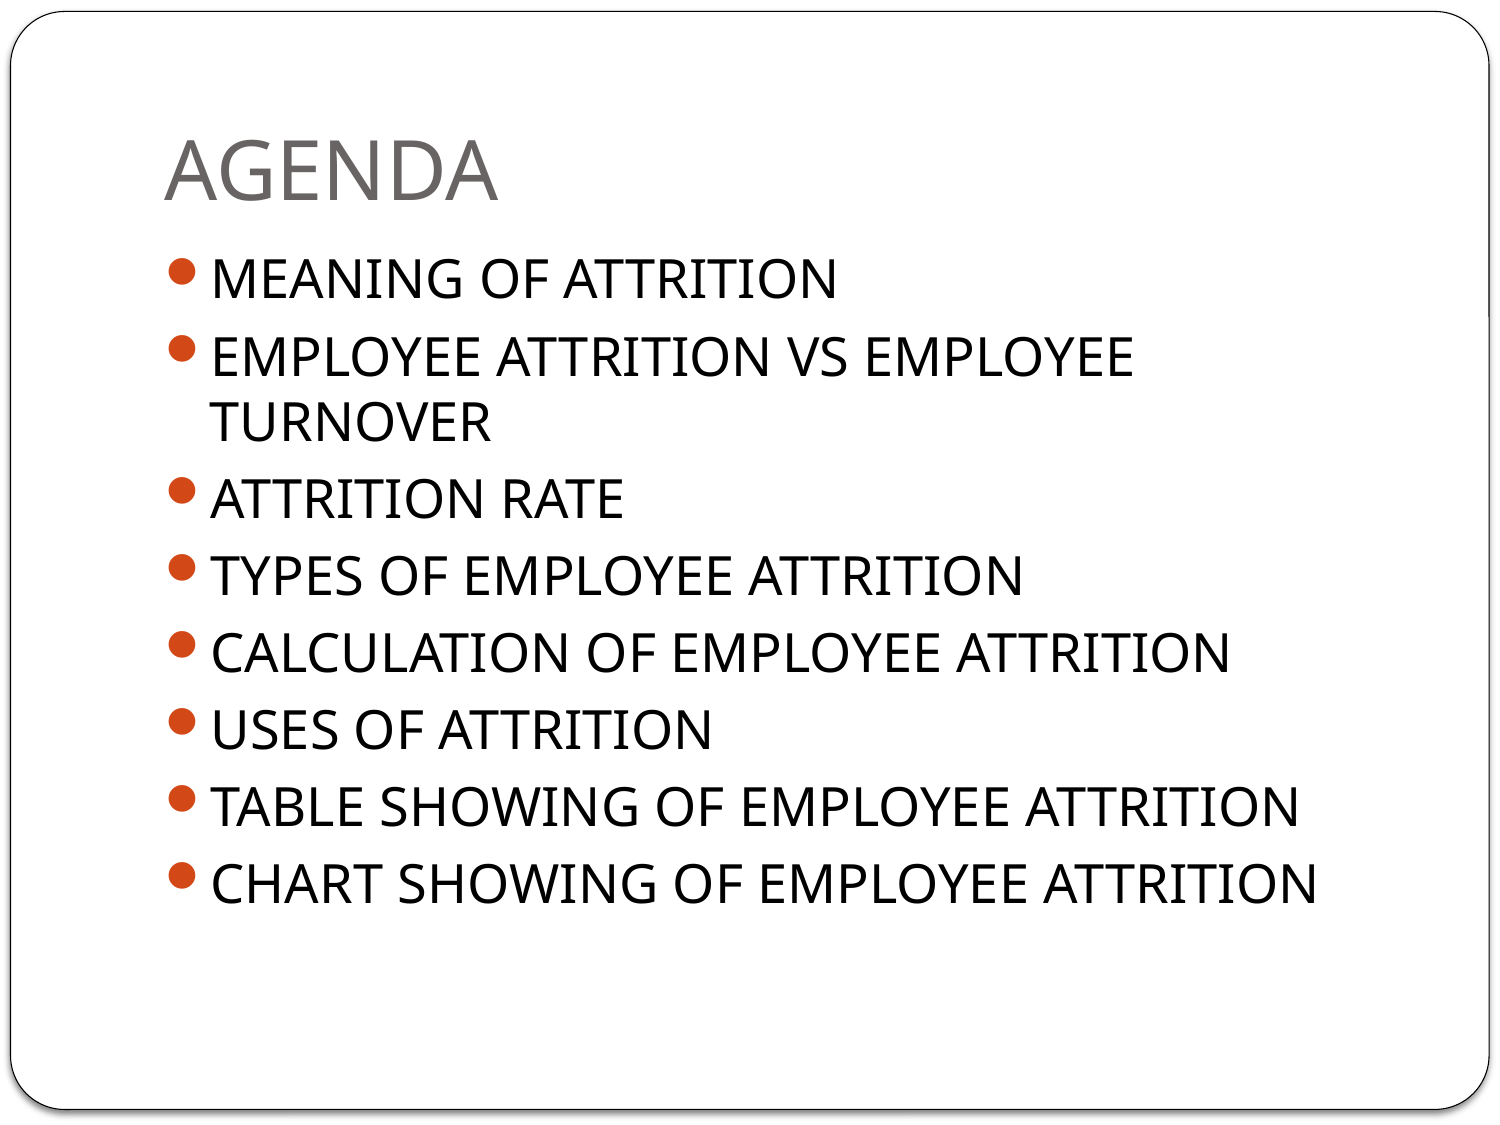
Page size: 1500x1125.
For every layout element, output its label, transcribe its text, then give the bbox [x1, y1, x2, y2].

list MEANING OF ATTRITION EMPLOYEE ATTRITION VS EMPLOYEE TURNOVER ATTRITION RATE TYPES OF EMPLOYEE ATTRITION CALCULATION OF EMPLOYEE ATTRITION USES OF ATTRITION TABLE SHOWING OF EMPLOYEE ATTRITION CHART SHOWING OF EMPLOYEE ATTRITION [150, 237, 1425, 988]
title AGENDA [150, 45, 1425, 233]
